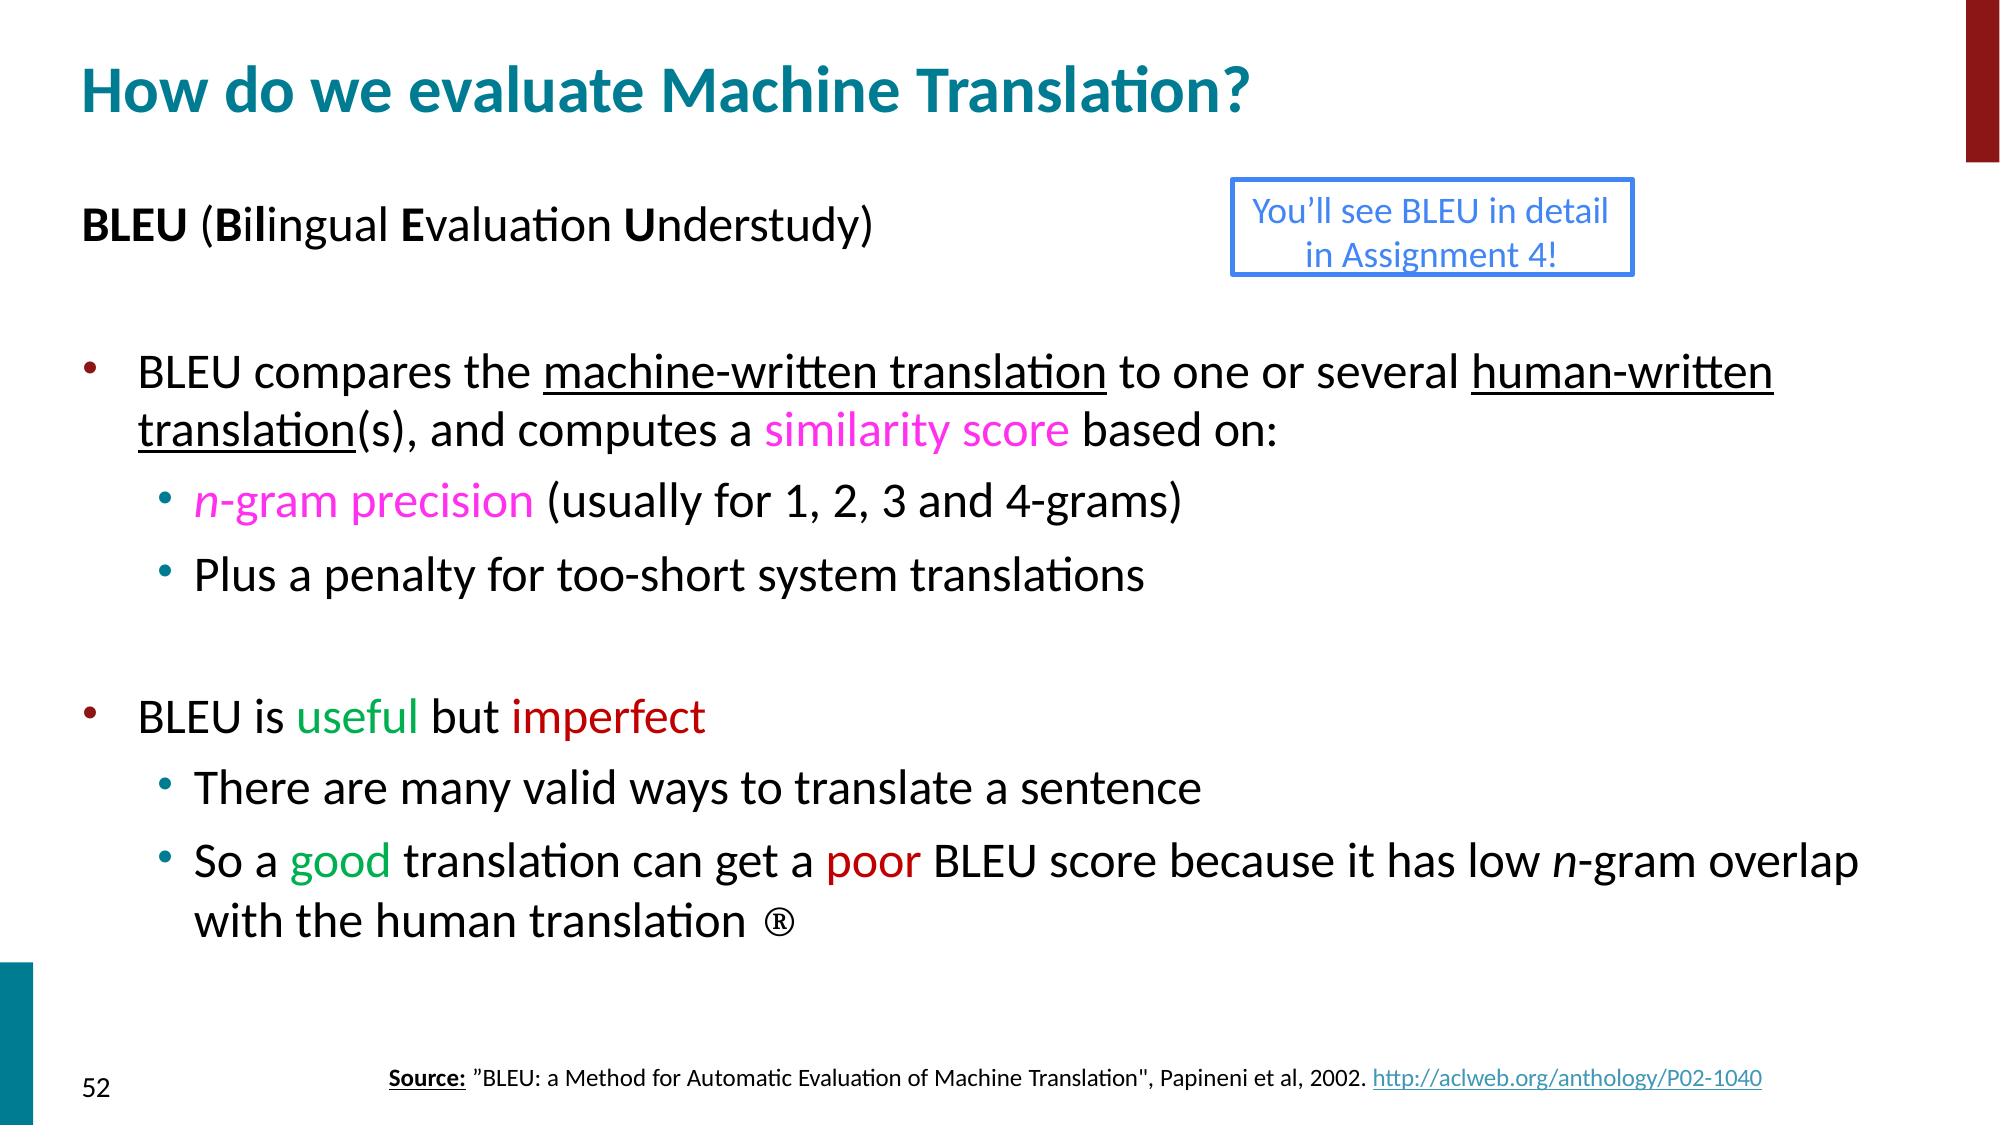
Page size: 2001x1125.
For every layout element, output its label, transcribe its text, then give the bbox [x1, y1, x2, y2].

text_box You’ll see BLEU in detail in Assignment 4! [1232, 179, 1633, 275]
text_box BLEU compares the machine-written translation to one or several human-written translation(s), and computes a similarity score based on: n-gram precision (usually for 1, 2, 3 and 4-grams) Plus a penalty for too-short system translations BLEU is useful but imperfect There are many valid ways to translate a sentence So a good translation can get a poor BLEU score because it has low n-gram overlap with the human translation ® [79, 334, 1868, 947]
text_box Source: ”BLEU: a Method for Automatic Evaluation of Machine Translation", Papineni et al, 2002. http://aclweb.org/anthology/P02-1040 [386, 1059, 1775, 1092]
text_box BLEU (Bilingual Evaluation Understudy) [79, 188, 882, 251]
title How do we evaluate Machine Translation? [79, 43, 1713, 234]
text_box 52 [79, 1065, 114, 1103]
